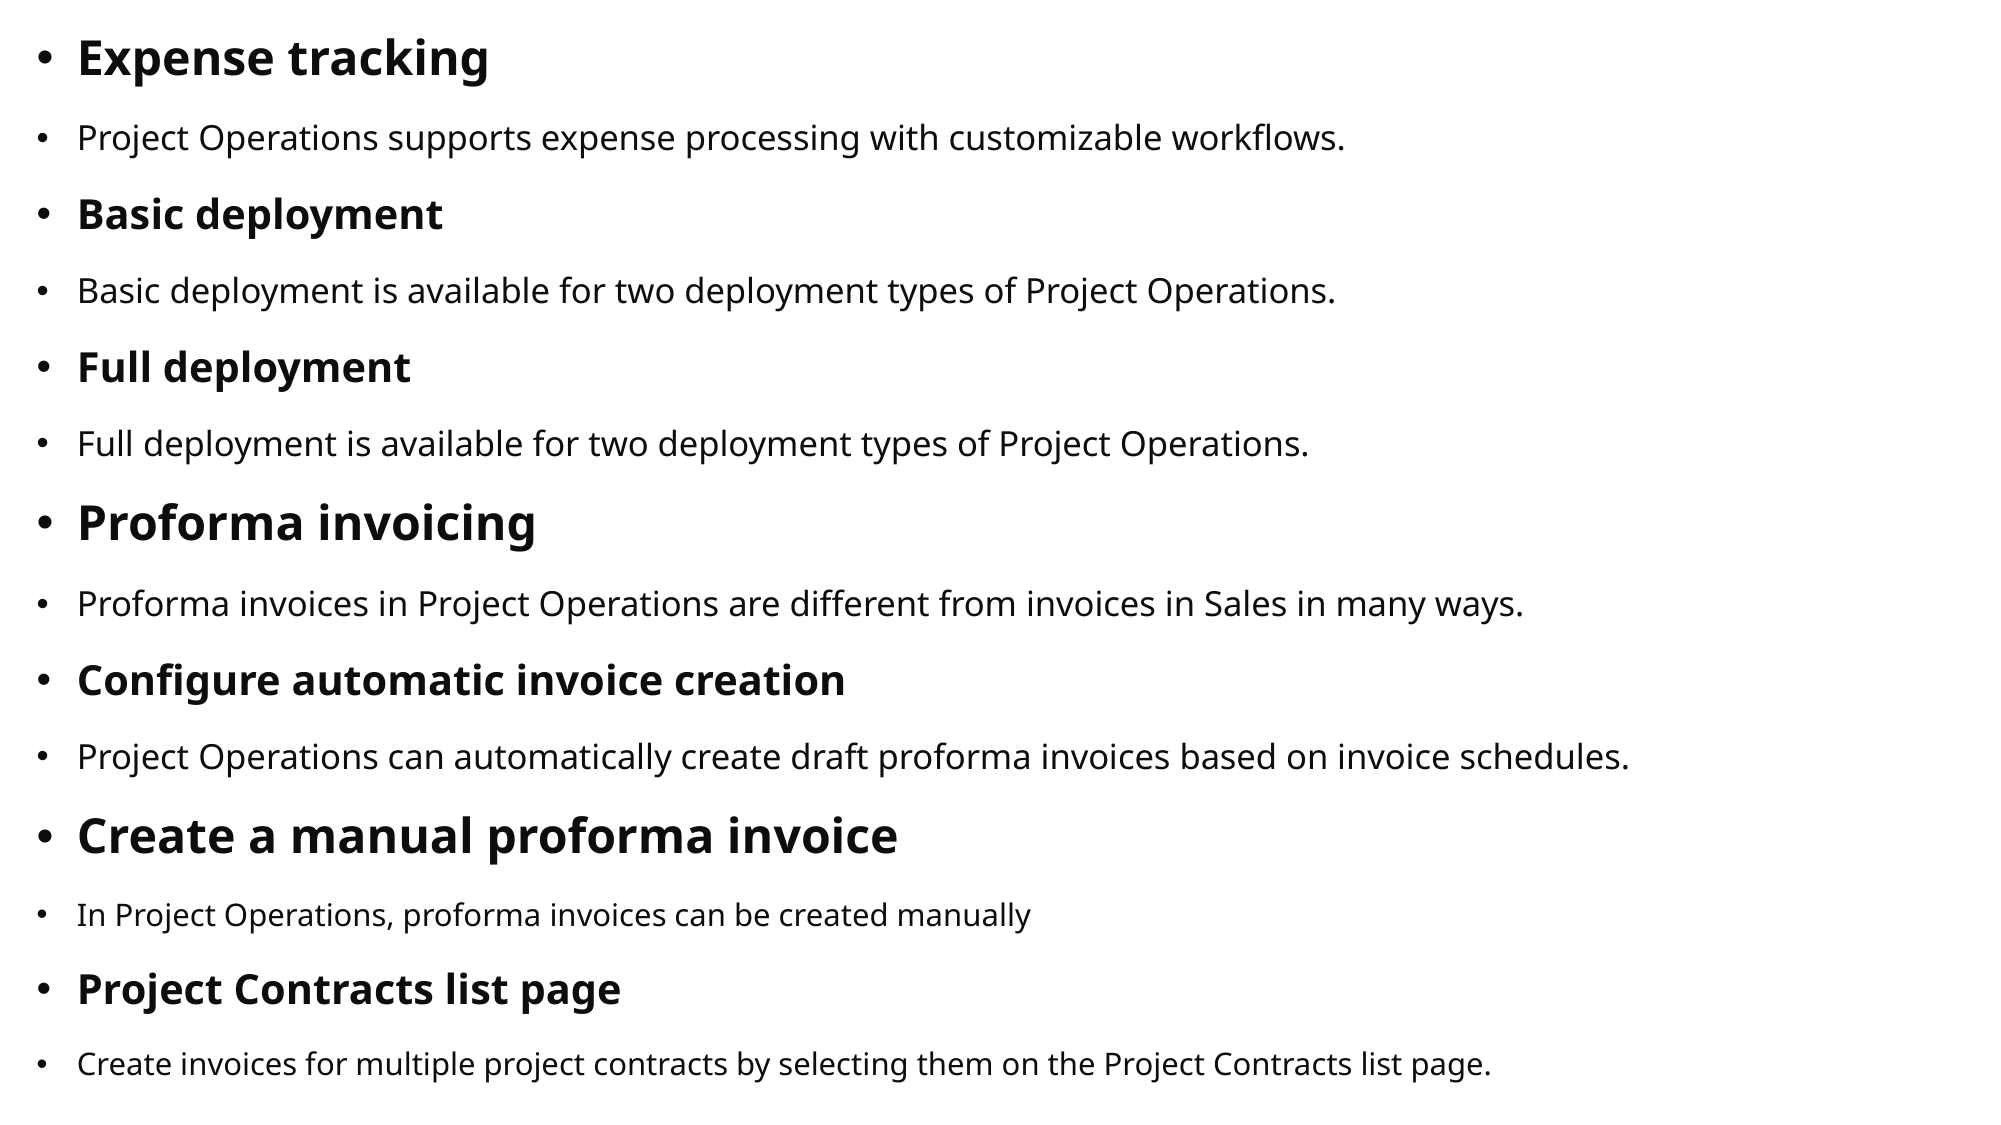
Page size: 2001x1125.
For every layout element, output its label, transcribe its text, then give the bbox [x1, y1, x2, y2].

list Expense tracking Project Operations supports expense processing with customizable workflows. Basic deployment Basic deployment is available for two deployment types of Project Operations. Full deployment Full deployment is available for two deployment types of Project Operations. Proforma invoicing Proforma invoices in Project Operations are different from invoices in Sales in many ways. Configure automatic invoice creation Project Operations can automatically create draft proforma invoices based on invoice schedules. Create a manual proforma invoice In Project Operations, proforma invoices can be created manually Project Contracts list page Create invoices for multiple project contracts by selecting them on the Project Contracts list page. [21, 25, 1972, 1098]
